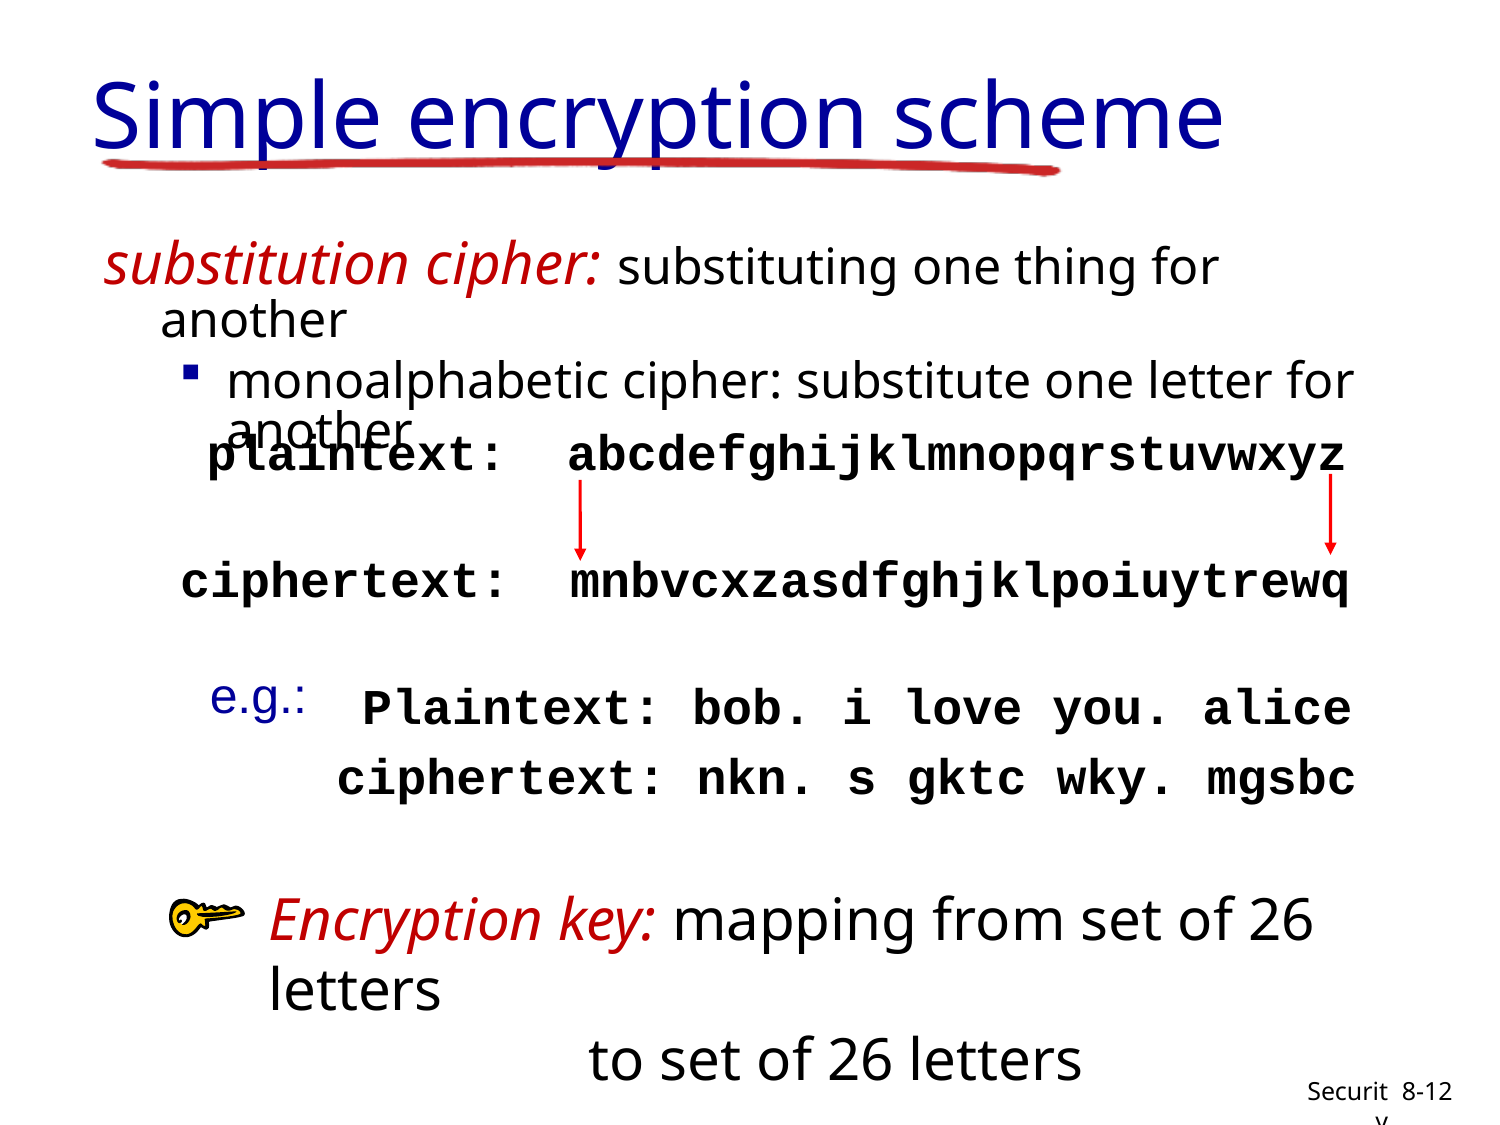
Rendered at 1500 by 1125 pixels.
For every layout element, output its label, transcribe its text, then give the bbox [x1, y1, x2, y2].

slide_number 8-12 [1387, 1068, 1500, 1113]
text_box plaintext: abcdefghijklmnopqrstuvwxyz [191, 412, 1362, 488]
text_box e.g.: [194, 656, 323, 732]
footer Security [1284, 1067, 1403, 1110]
text_box Encryption key: mapping from set of 26 letters to set of 26 letters [253, 874, 1369, 1100]
text_box [1324, 473, 1337, 555]
list substitution cipher: substituting one thing for another monoalphabetic cipher: substitute one letter for another [89, 229, 1415, 429]
picture [168, 897, 245, 938]
title Simple encryption scheme [76, 17, 1352, 206]
text_box Plaintext: bob. i love you. alice [347, 667, 1367, 736]
text_box ciphertext: nkn. s gktc wky. mgsbc [321, 736, 1372, 812]
text_box ciphertext: mnbvcxzasdfghjklpoiuytrewq [165, 540, 1365, 616]
text_box [574, 479, 587, 561]
picture [96, 153, 1073, 183]
